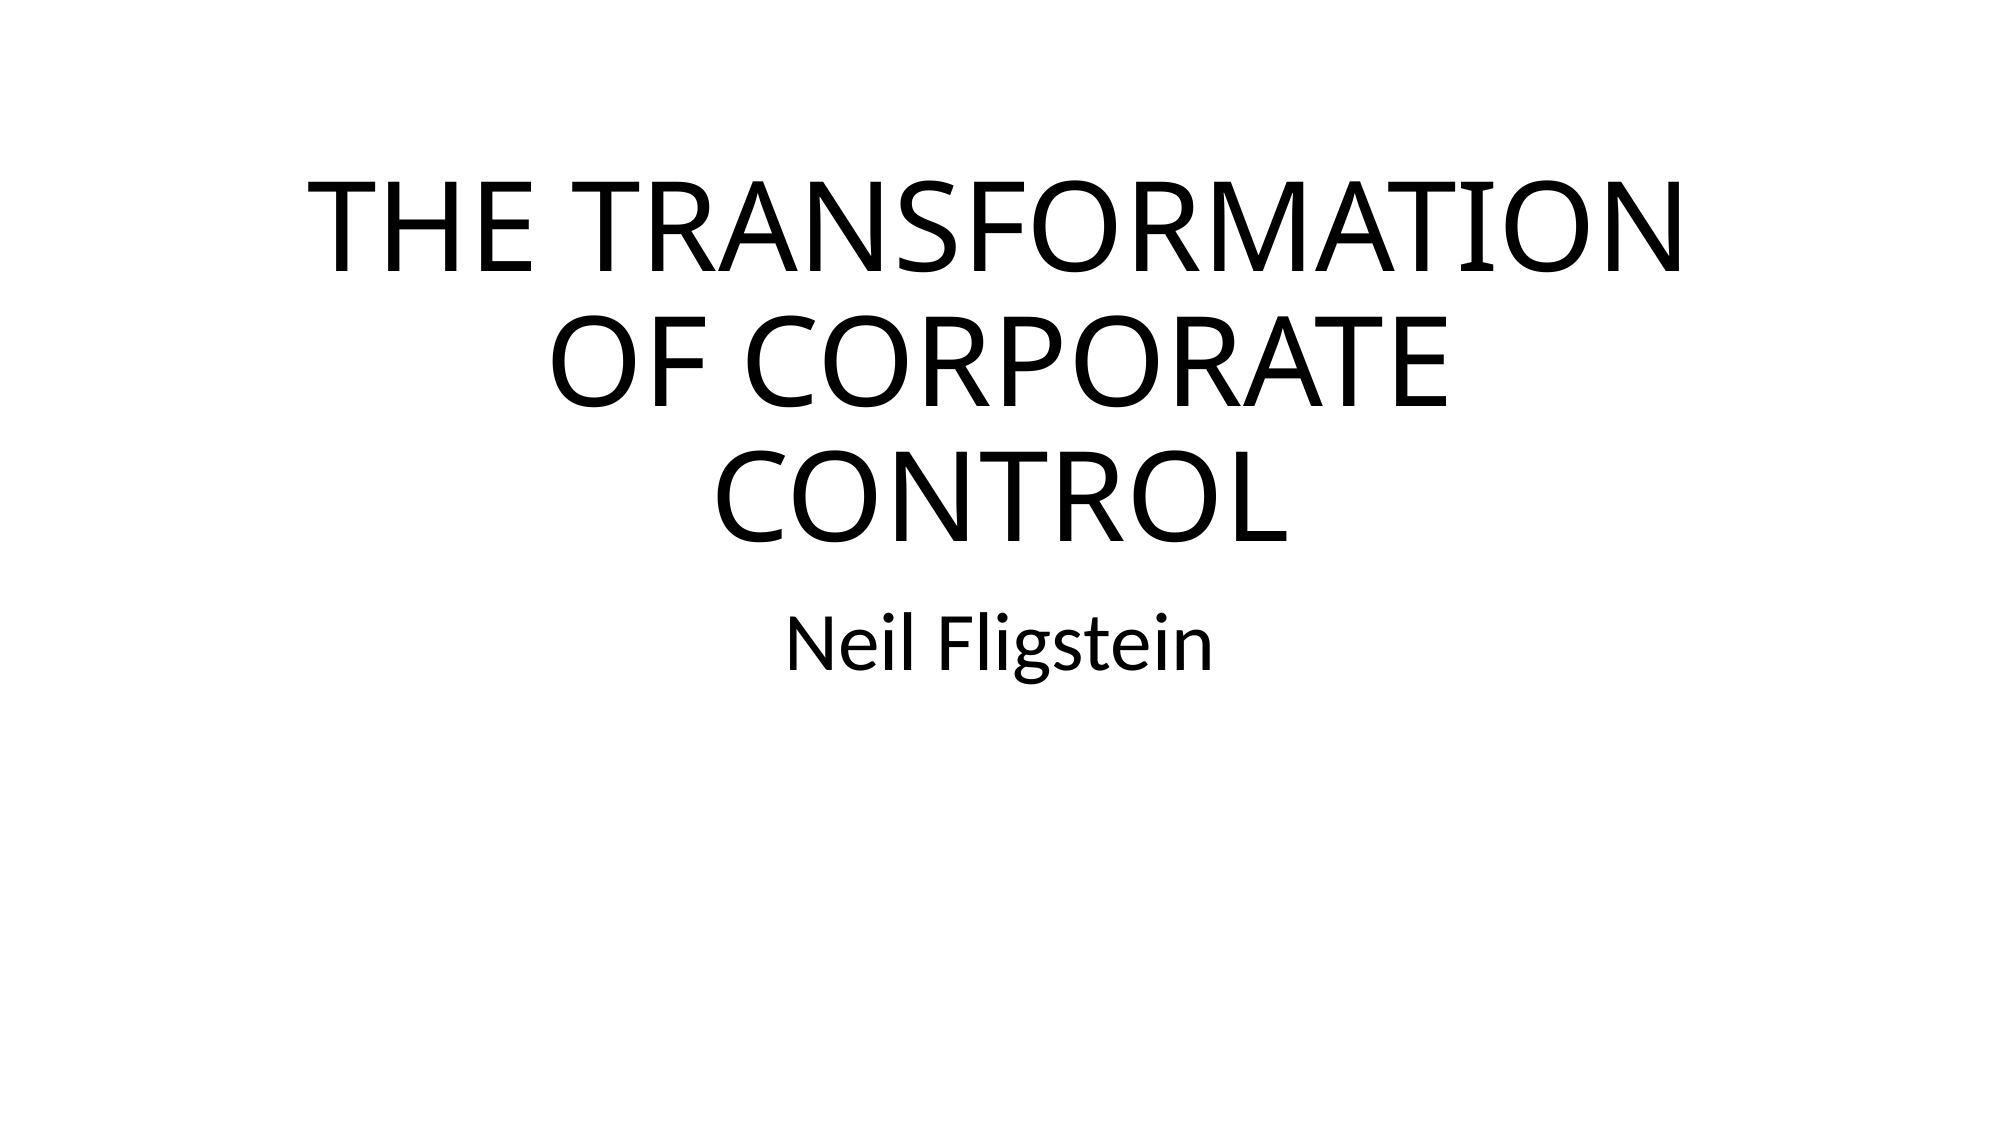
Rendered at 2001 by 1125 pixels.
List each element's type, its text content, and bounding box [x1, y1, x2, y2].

subtitle Neil Fligstein [249, 590, 1750, 863]
title THE TRANSFORMATION OF CORPORATE CONTROL [249, 184, 1750, 576]
